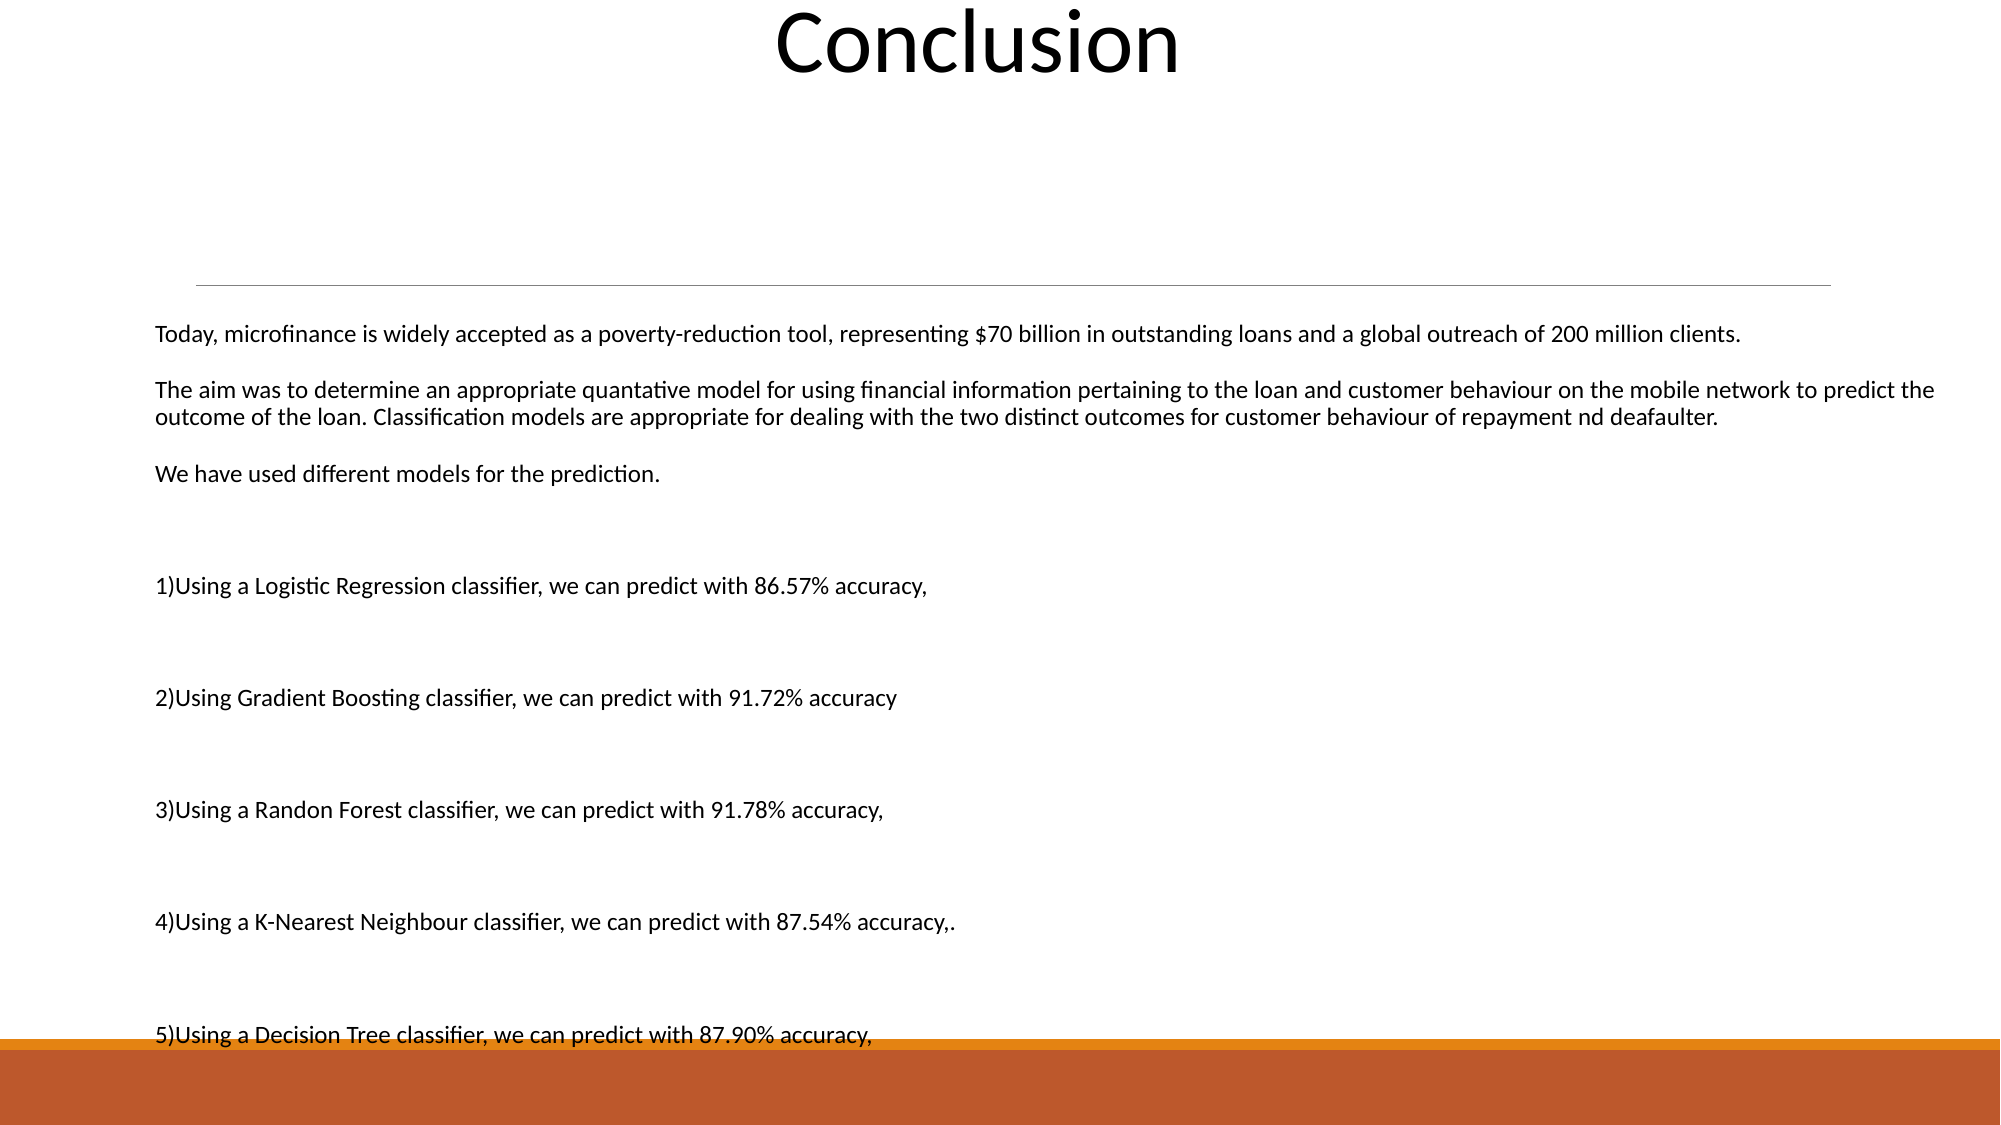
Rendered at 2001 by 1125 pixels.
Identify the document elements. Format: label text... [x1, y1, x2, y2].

list Today, microfinance is widely accepted as a poverty-reduction tool, representing $70 billion in outstanding loans and a global outreach of 200 million clients. The aim was to determine an appropriate quantative model for using financial information pertaining to the loan and customer behaviour on the mobile network to predict the outcome of the loan. Classification models are appropriate for dealing with the two distinct outcomes for customer behaviour of repayment nd deafaulter. We have used different models for the prediction. 1)Using a Logistic Regression classifier, we can predict with 86.57% accuracy, 2)Using Gradient Boosting classifier, we can predict with 91.72% accuracy 3)Using a Randon Forest classifier, we can predict with 91.78% accuracy, 4)Using a K-Nearest Neighbour classifier, we can predict with 87.54% accuracy,. 5)Using a Decision Tree classifier, we can predict with 87.90% accuracy, 6) Using Gaussian NB we can predict with 65.54 % accuracy 7) Using Ada Boost Classifier we can predict with 90.73% accuracy [139, 313, 1972, 1074]
list Conclusion [754, 0, 1598, 246]
